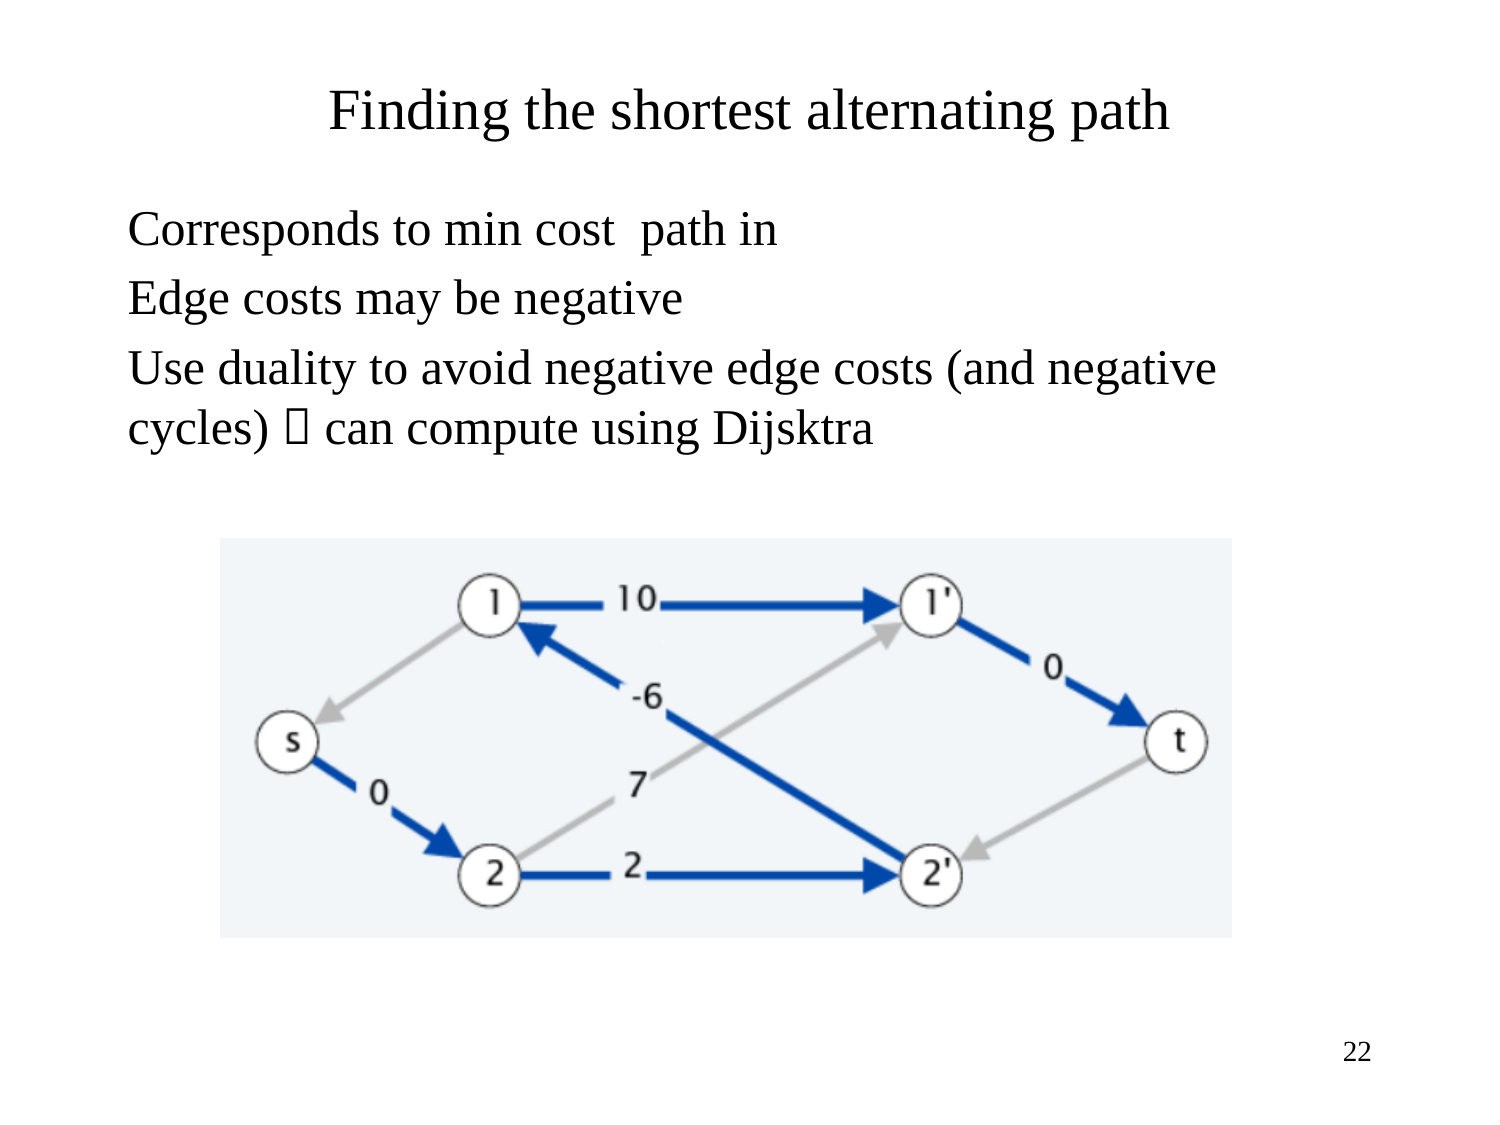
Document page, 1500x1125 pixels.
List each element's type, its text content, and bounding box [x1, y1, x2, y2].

slide_number 22 [1074, 1025, 1388, 1100]
title Finding the shortest alternating path [112, 62, 1388, 150]
picture [220, 538, 1232, 938]
